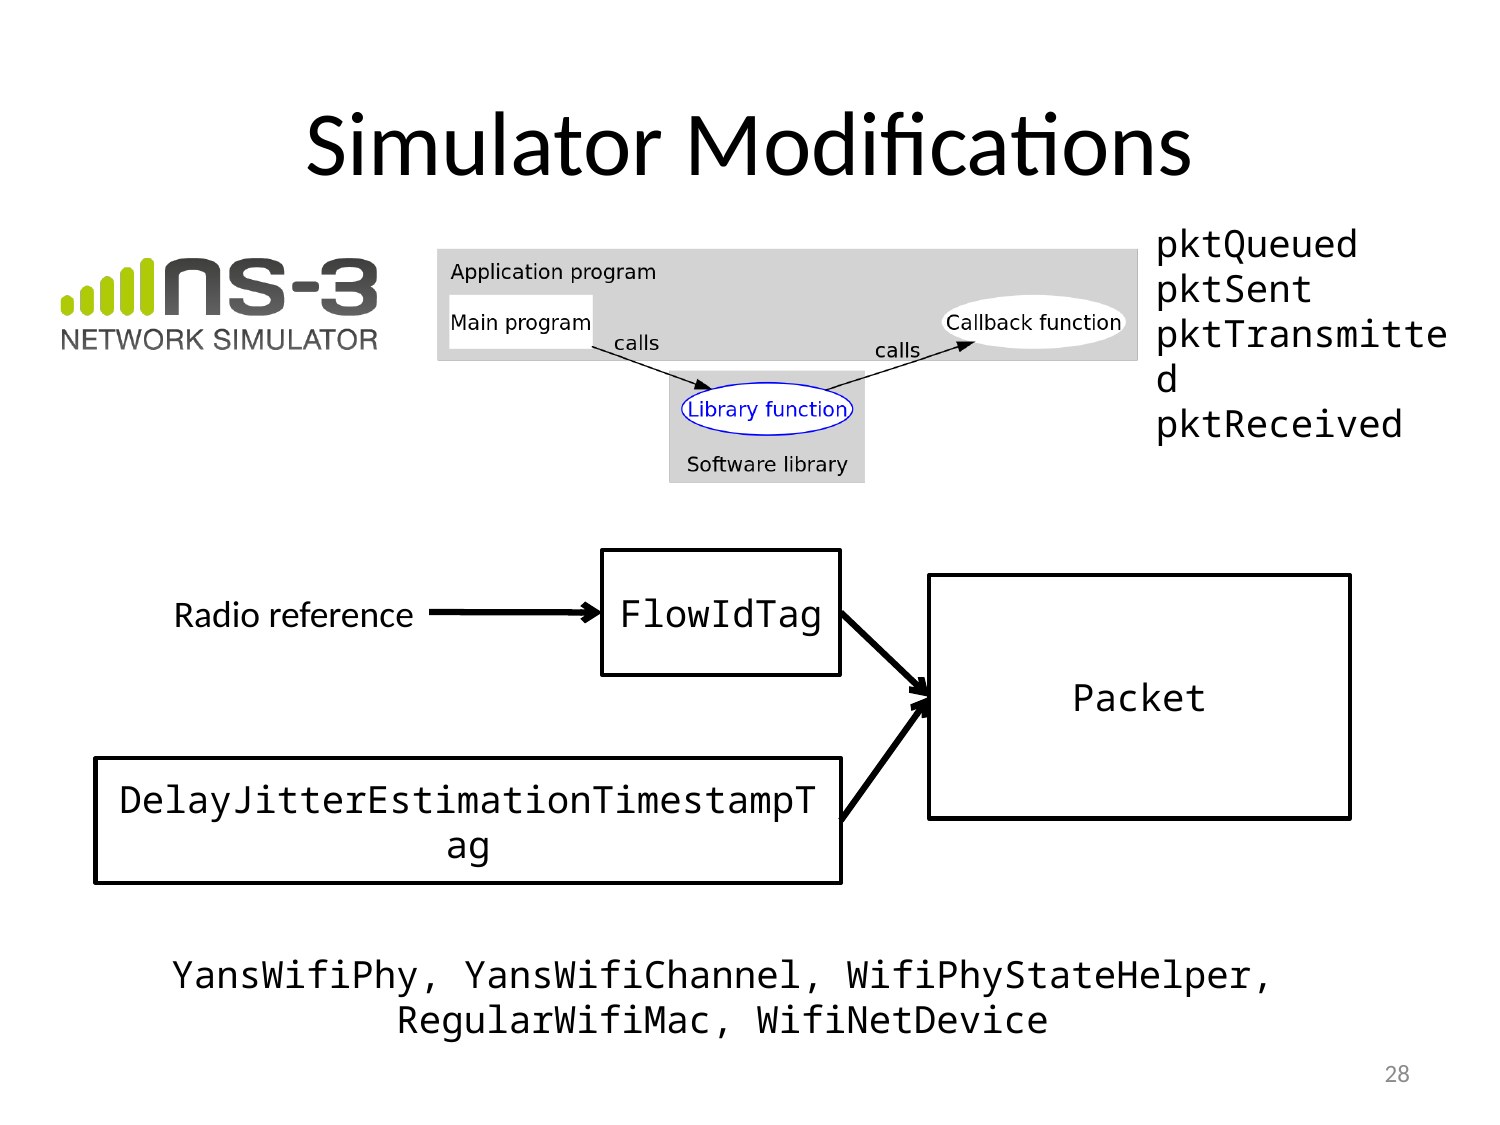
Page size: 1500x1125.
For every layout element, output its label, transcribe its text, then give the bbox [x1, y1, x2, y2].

picture [37, 199, 401, 408]
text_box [840, 612, 930, 696]
title Simulator Modifications [75, 45, 1425, 233]
text_box Radio reference [159, 582, 430, 642]
text_box Packet [927, 573, 1352, 821]
slide_number 28 [1074, 1042, 1425, 1103]
text_box FlowIdTag [600, 548, 842, 677]
text_box DelayJitterEstimationTimestampTag [93, 756, 843, 885]
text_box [840, 696, 930, 821]
picture [424, 237, 1149, 507]
text_box YansWifiPhy, YansWifiChannel, WifiPhyStateHelper, RegularWifiMac, WifiNetDevice [95, 943, 1350, 1049]
text_box pktQueued pktSent pktTransmitted pktReceived [1141, 212, 1466, 453]
